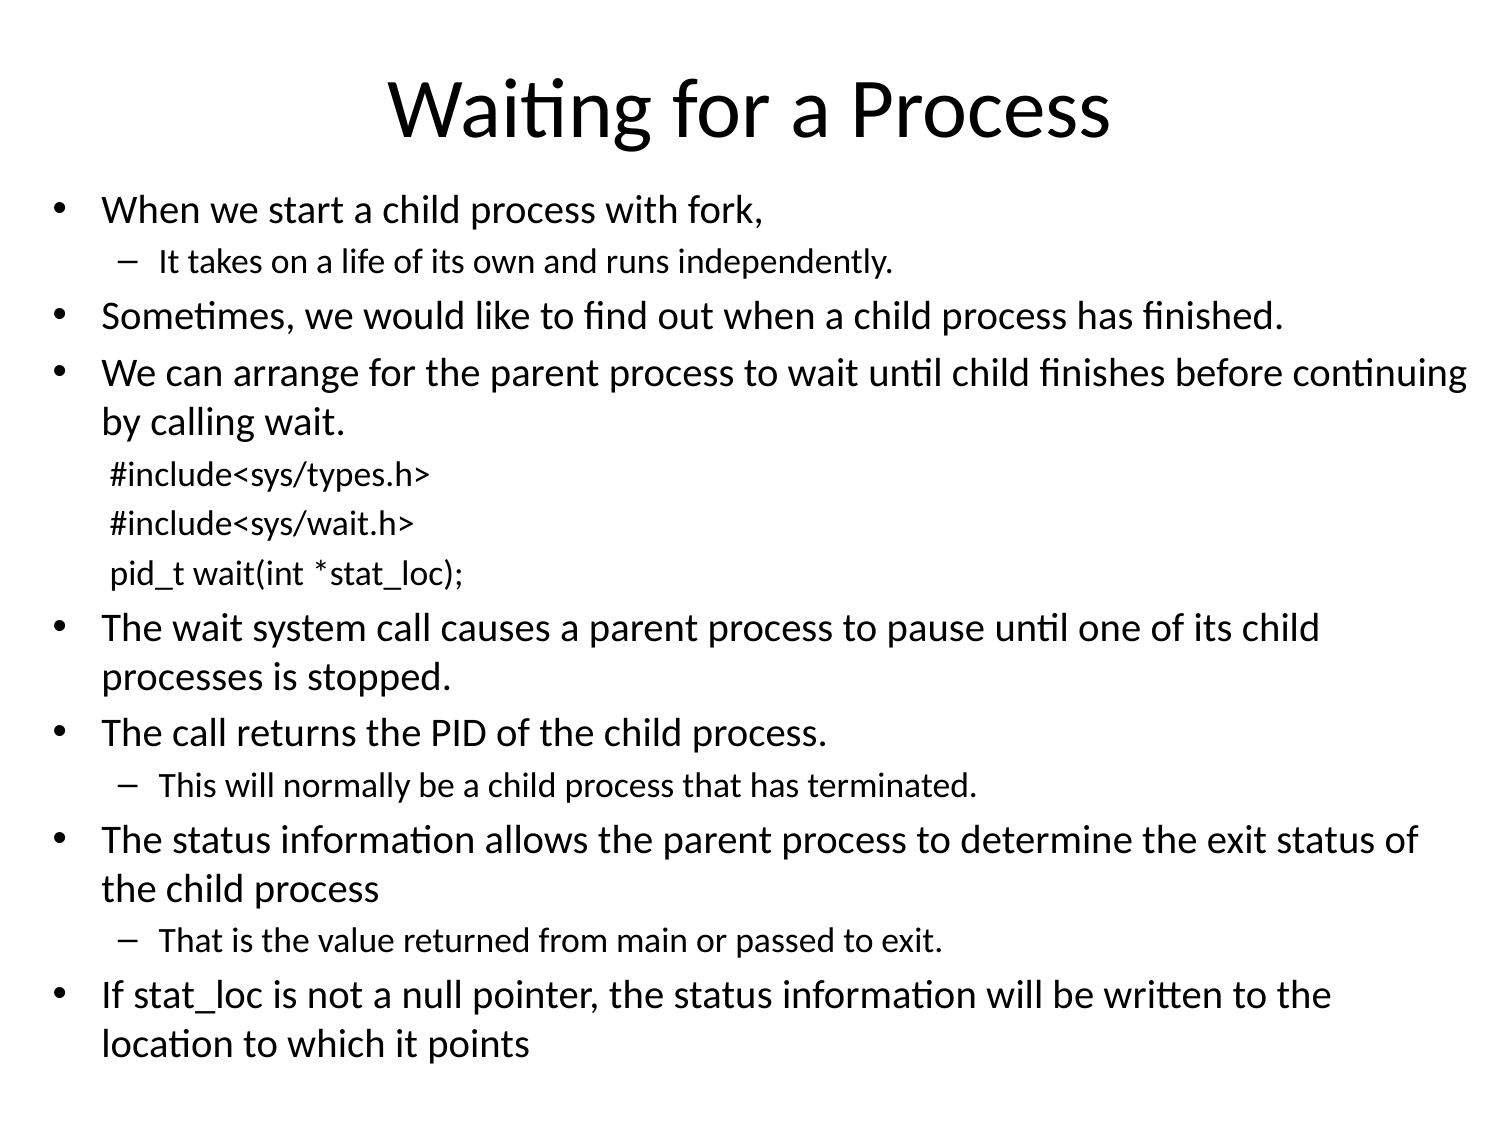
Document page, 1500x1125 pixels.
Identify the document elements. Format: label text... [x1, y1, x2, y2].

list When we start a child process with fork, It takes on a life of its own and runs independently. Sometimes, we would like to find out when a child process has finished. We can arrange for the parent process to wait until child finishes before continuing by calling wait. #include<sys/types.h> #include<sys/wait.h> pid_t wait(int *stat_loc); The wait system call causes a parent process to pause until one of its child processes is stopped. The call returns the PID of the child process. This will normally be a child process that has terminated. The status information allows the parent process to determine the exit status of the child process That is the value returned from main or passed to exit. If stat_loc is not a null pointer, the status information will be written to the location to which it points [37, 174, 1488, 1075]
title Waiting for a Process [75, 45, 1425, 163]
